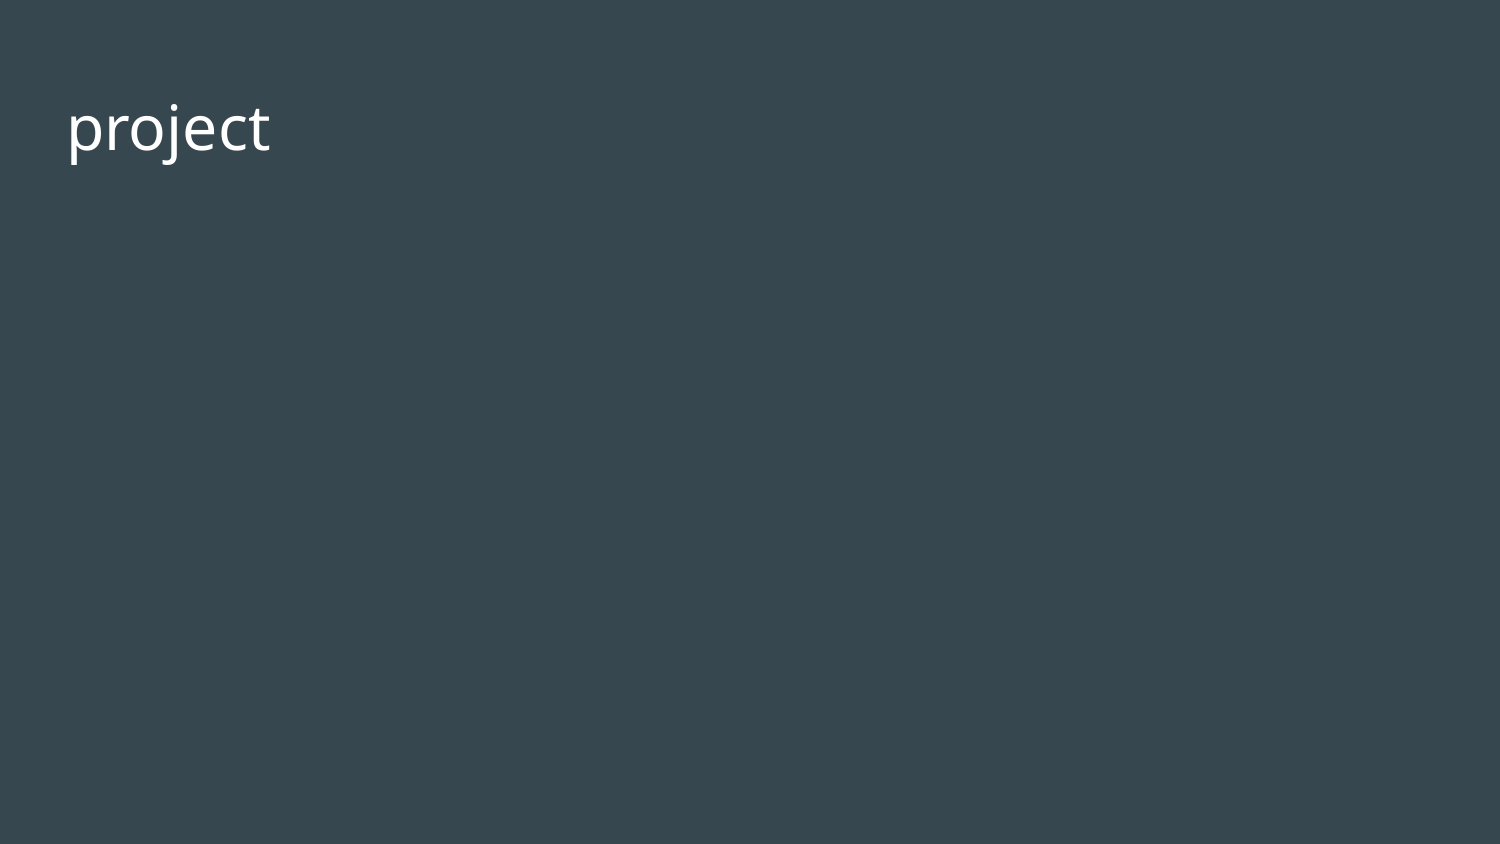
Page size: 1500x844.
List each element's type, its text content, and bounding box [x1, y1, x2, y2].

title project [51, 72, 1449, 167]
